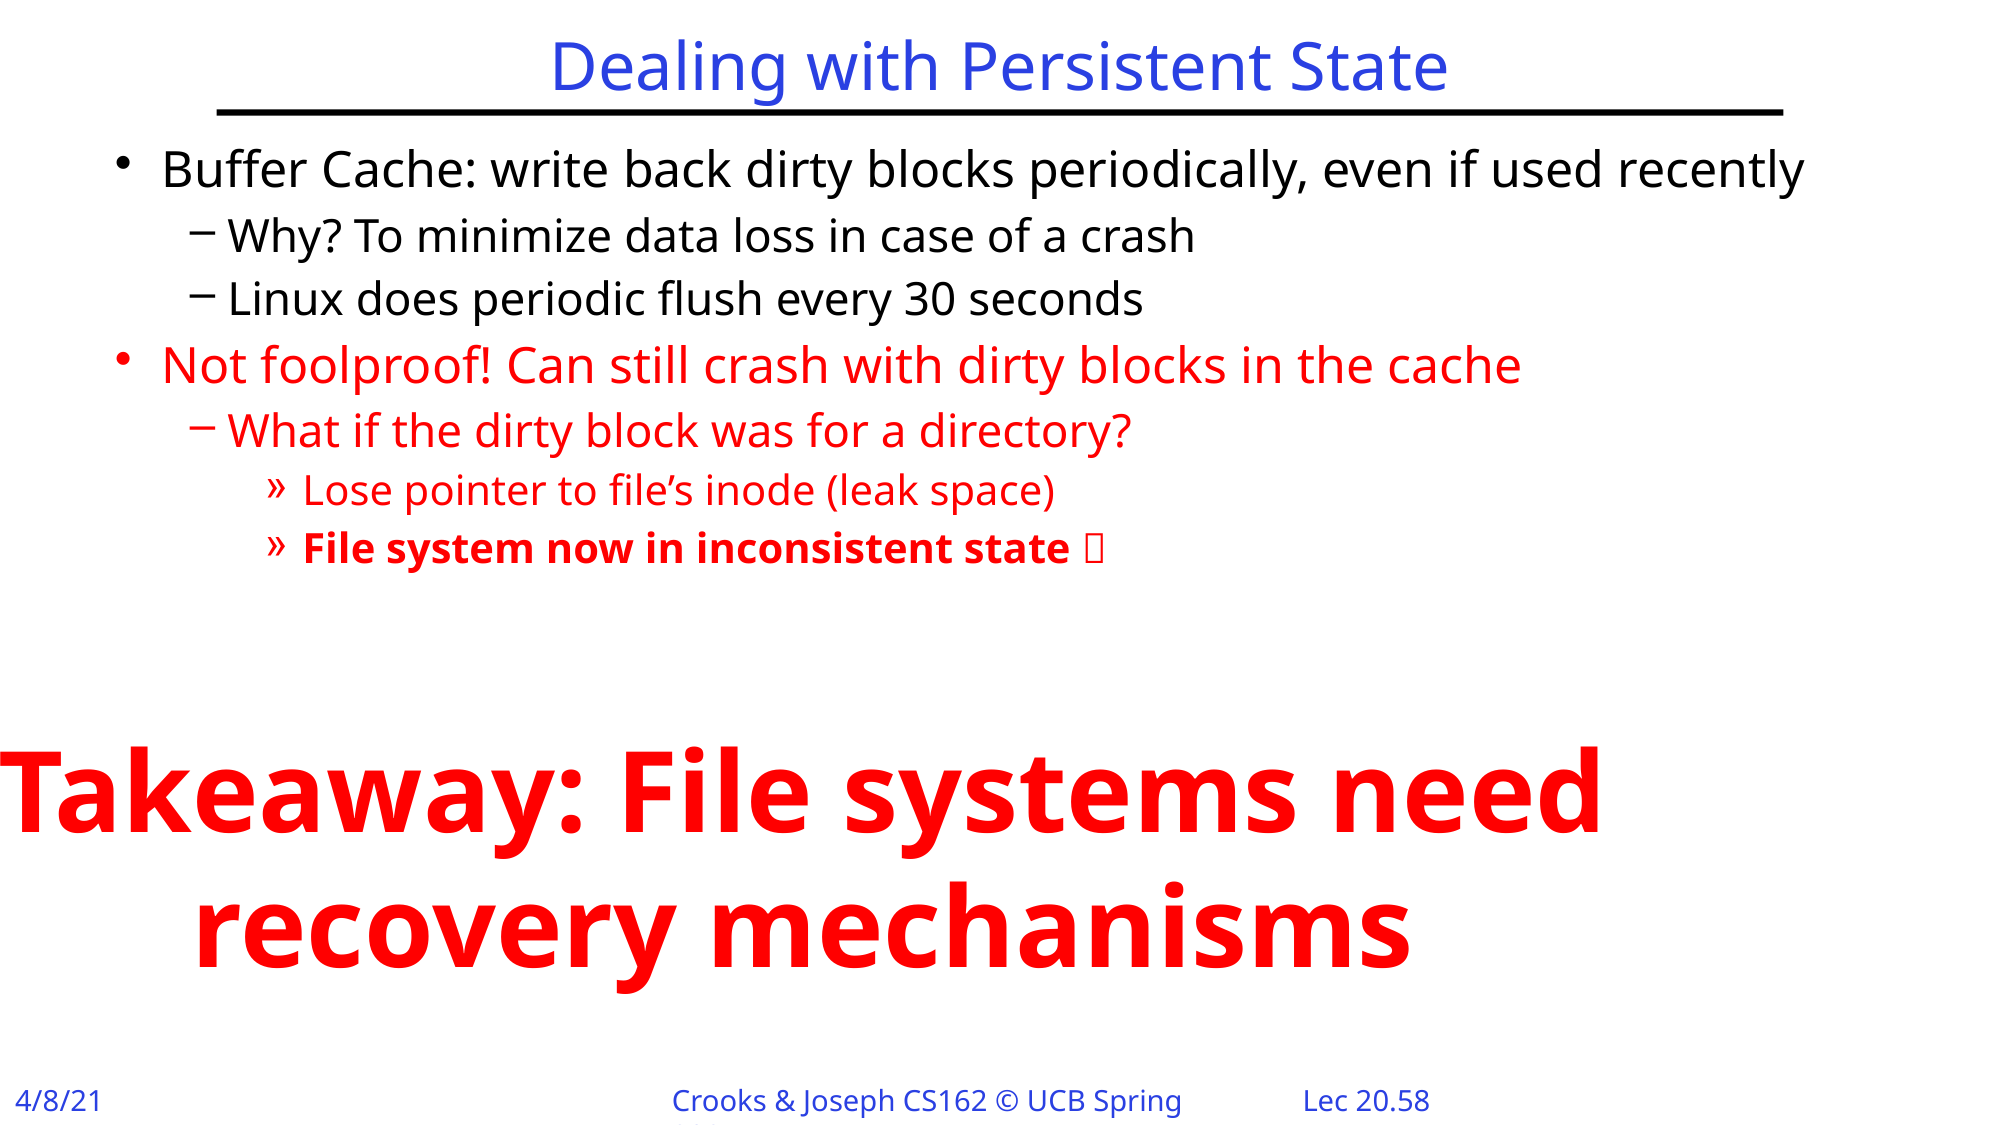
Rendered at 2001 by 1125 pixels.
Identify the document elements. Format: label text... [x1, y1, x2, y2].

title Dealing with Persistent State [216, 24, 1784, 113]
list Buffer Cache: write back dirty blocks periodically, even if used recently Why? To minimize data loss in case of a crash Linux does periodic flush every 30 seconds Not foolproof! Can still crash with dirty blocks in the cache What if the dirty block was for a directory? Lose pointer to file’s inode (leak space) File system now in inconsistent state  [99, 137, 1867, 988]
text_box Takeaway: File systems need recovery mechanisms [0, 712, 1623, 998]
